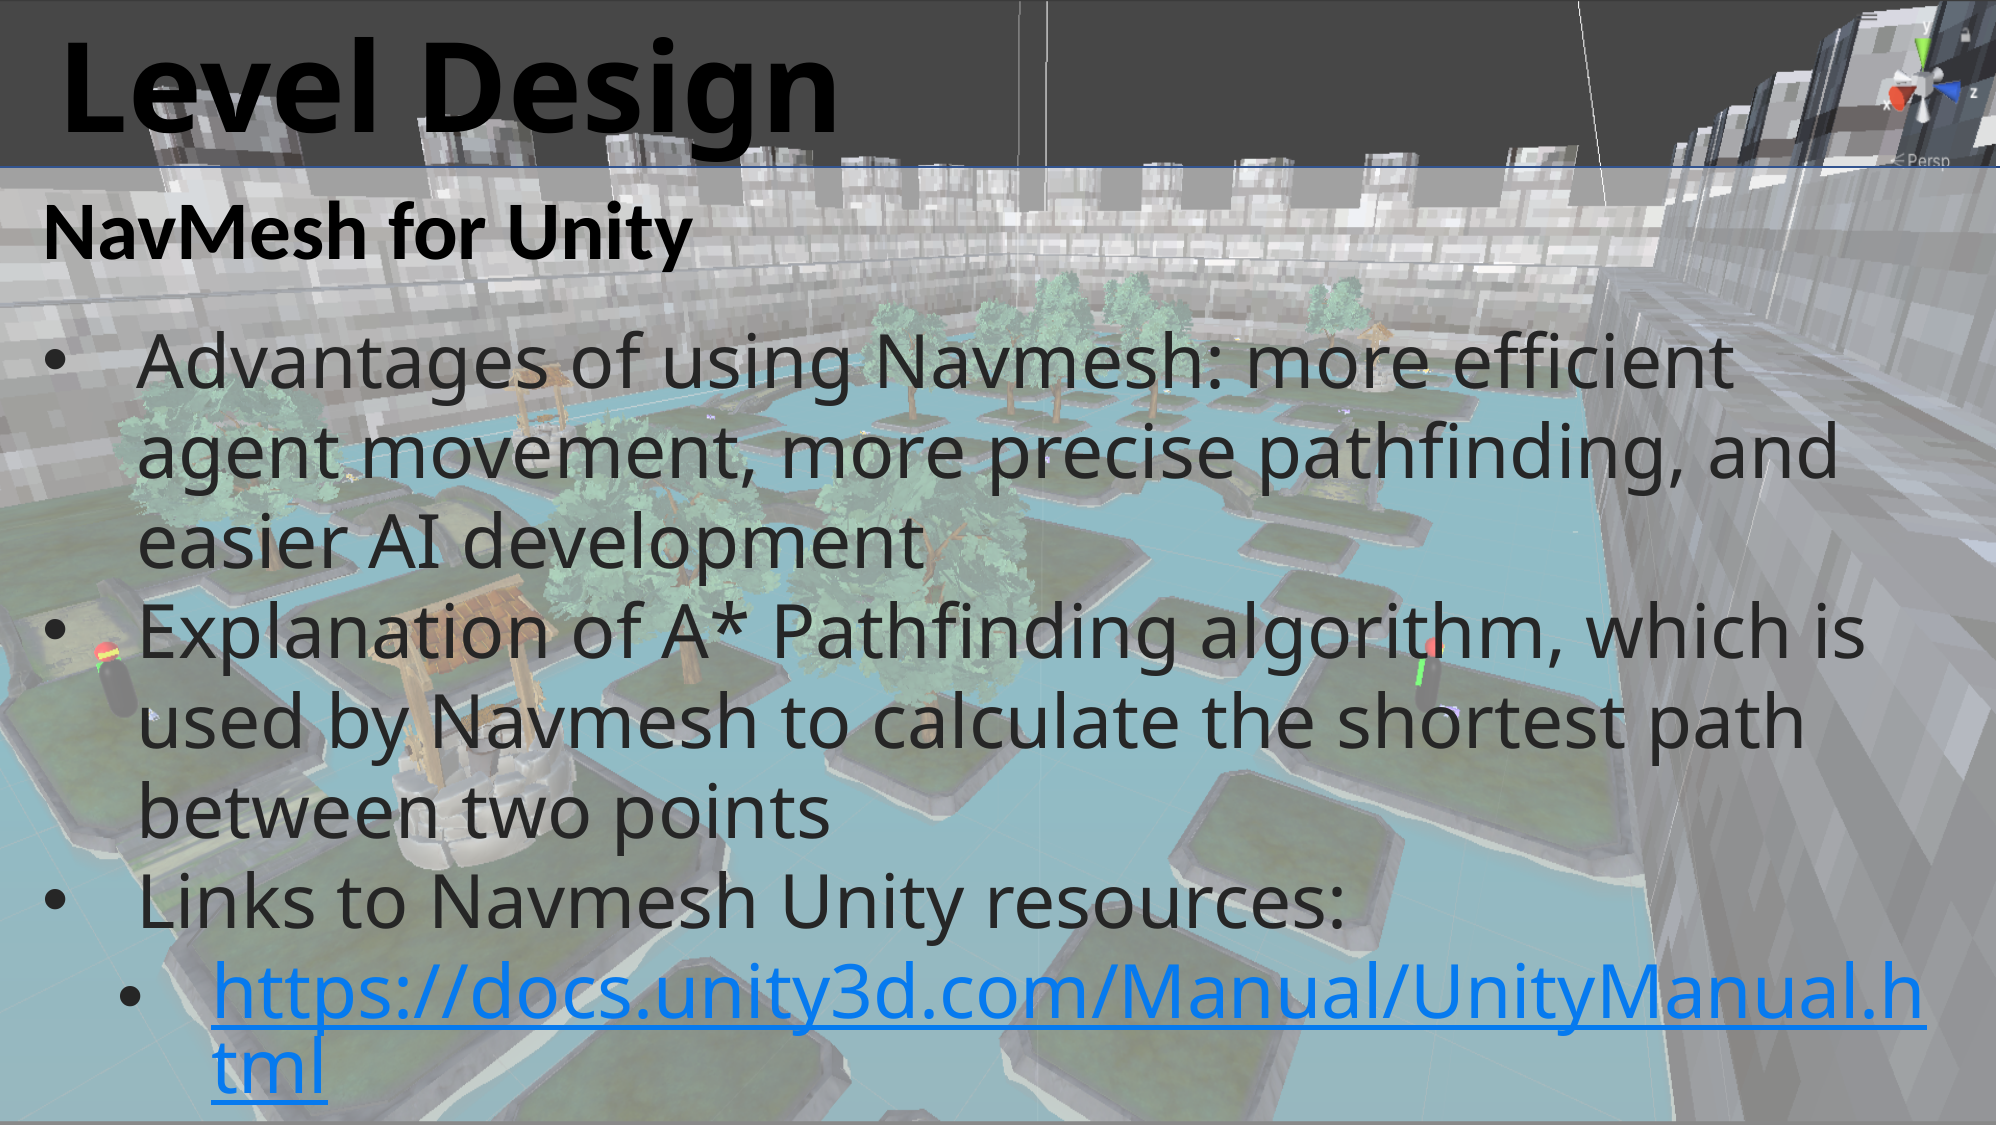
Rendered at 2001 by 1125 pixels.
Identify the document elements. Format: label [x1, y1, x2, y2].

picture [0, 0, 1996, 1125]
text_box [1996, 166, 2000, 1125]
